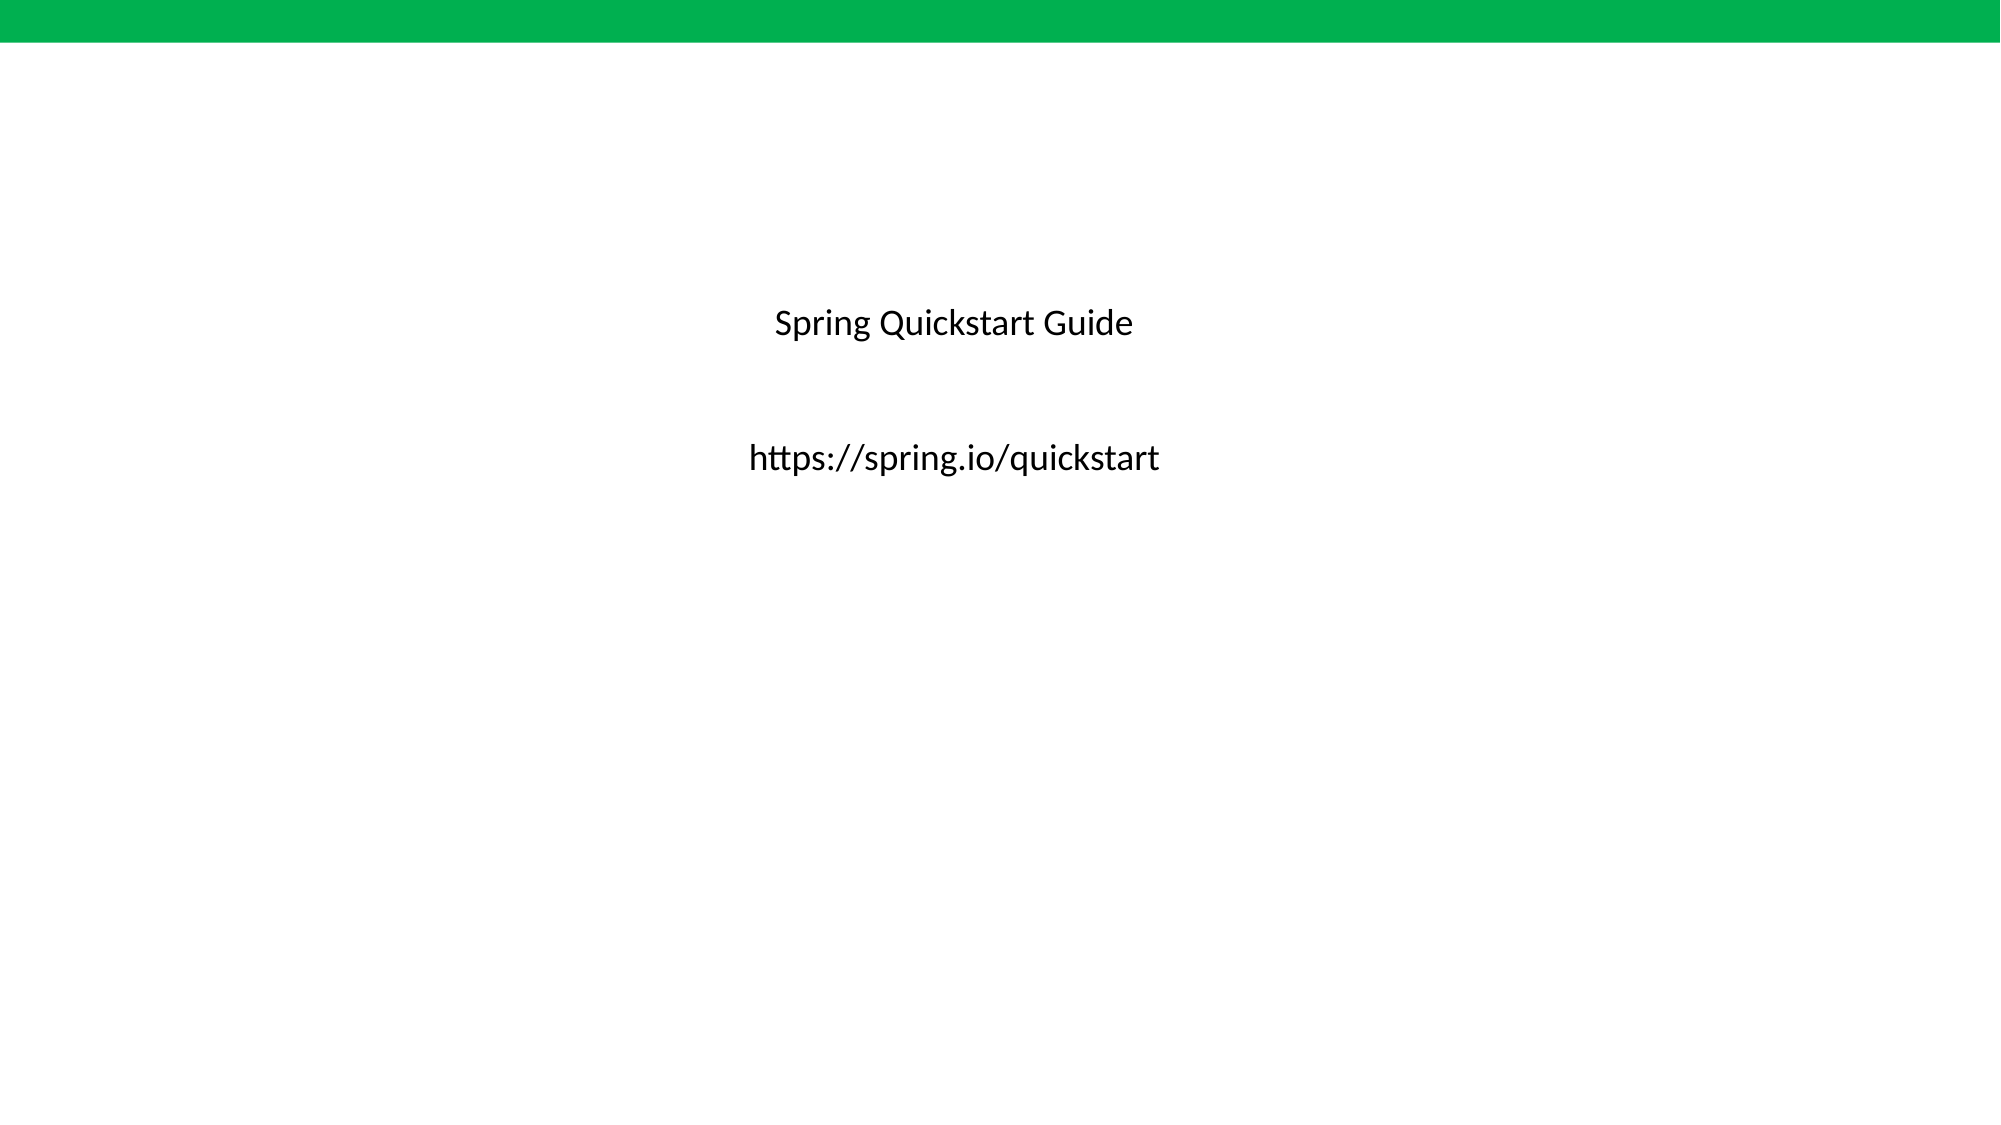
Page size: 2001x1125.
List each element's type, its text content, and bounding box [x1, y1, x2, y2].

text_box Spring Quickstart Guide https://spring.io/quickstart [510, 290, 1399, 576]
text_box [0, 0, 2000, 44]
